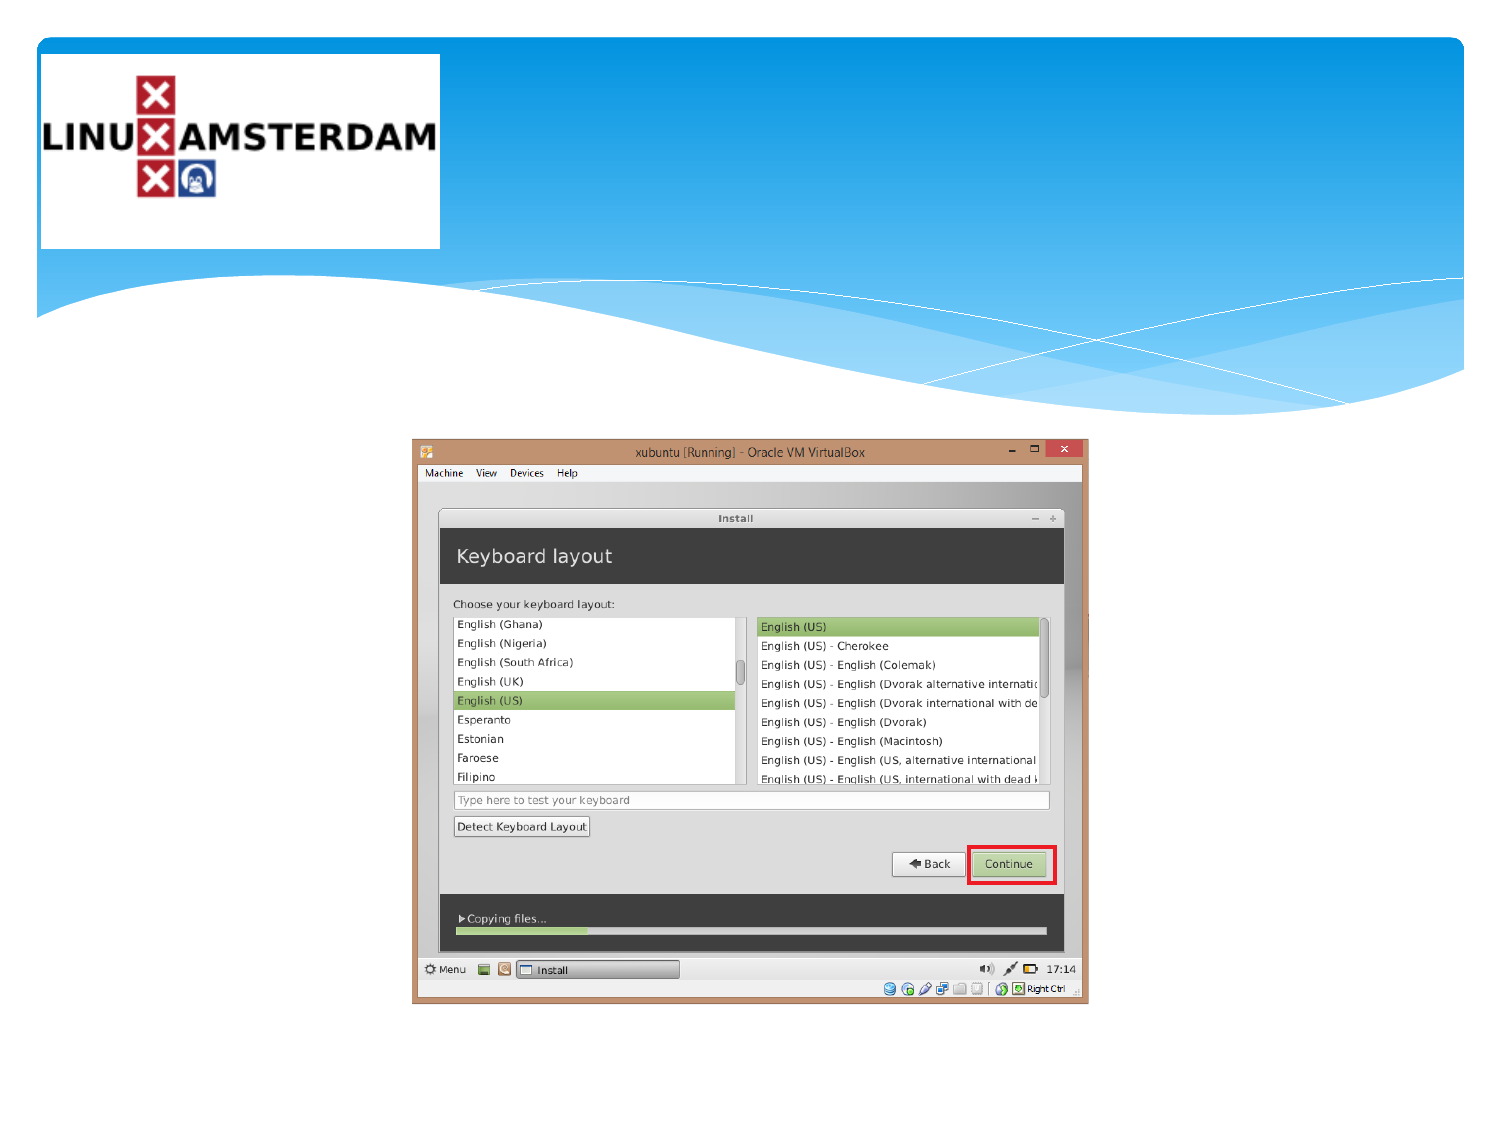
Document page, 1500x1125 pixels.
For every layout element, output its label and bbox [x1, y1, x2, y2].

list [412, 438, 1089, 1006]
picture [40, 55, 440, 249]
